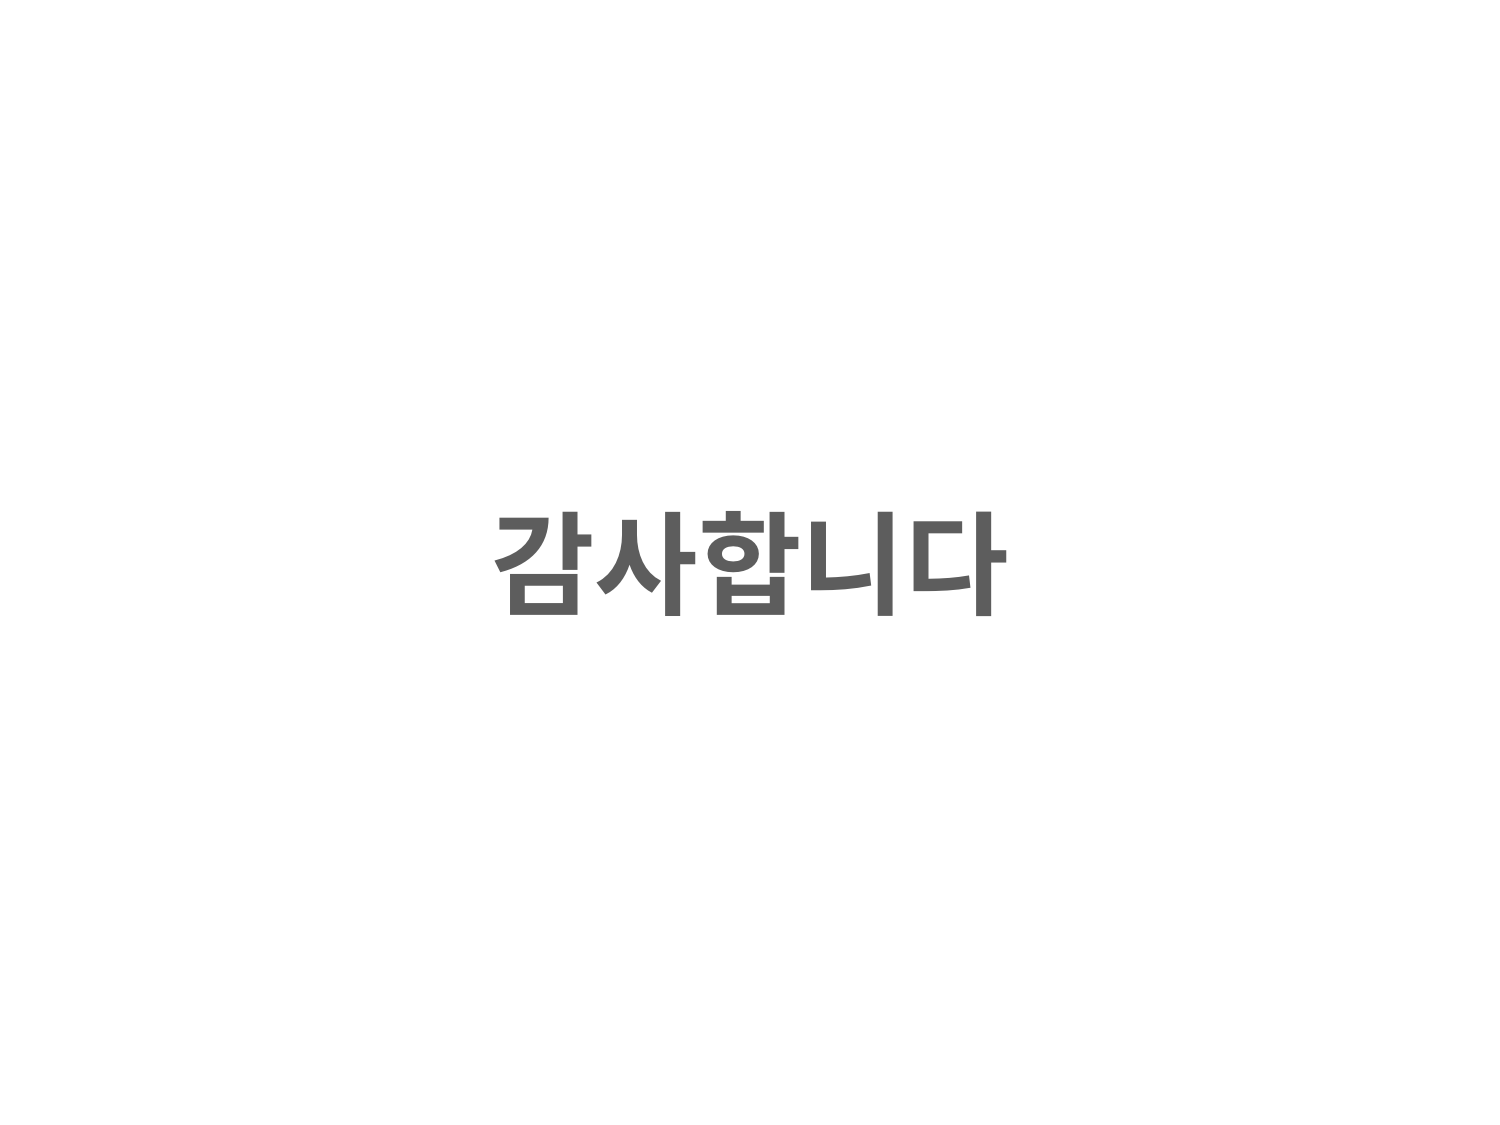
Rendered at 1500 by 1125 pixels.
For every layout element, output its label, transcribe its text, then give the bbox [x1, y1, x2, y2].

text_box 감사합니다 [476, 486, 1024, 637]
